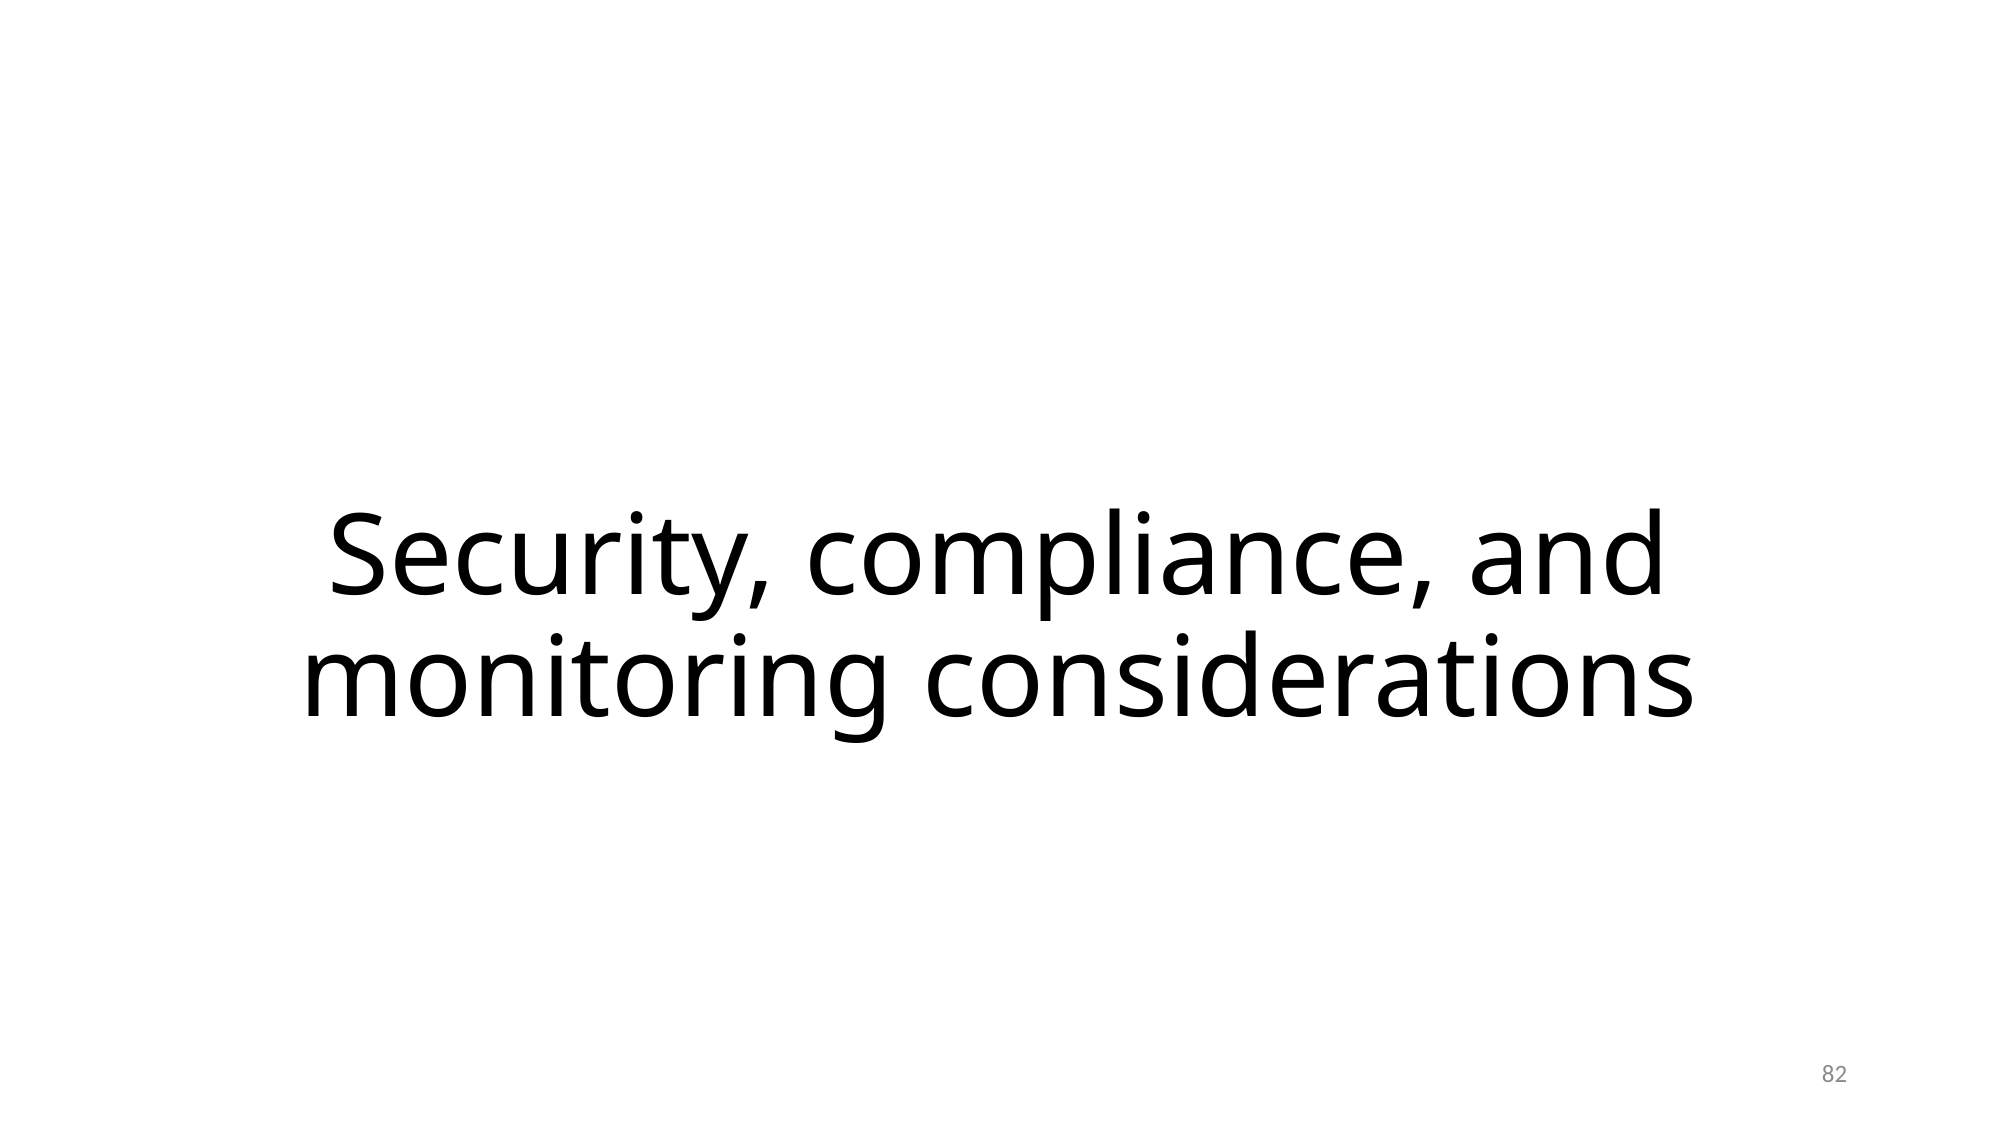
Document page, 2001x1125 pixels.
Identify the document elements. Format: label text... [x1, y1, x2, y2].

slide_number 82 [1412, 1042, 1863, 1103]
title Security, compliance, and monitoring considerations [136, 280, 1862, 749]
